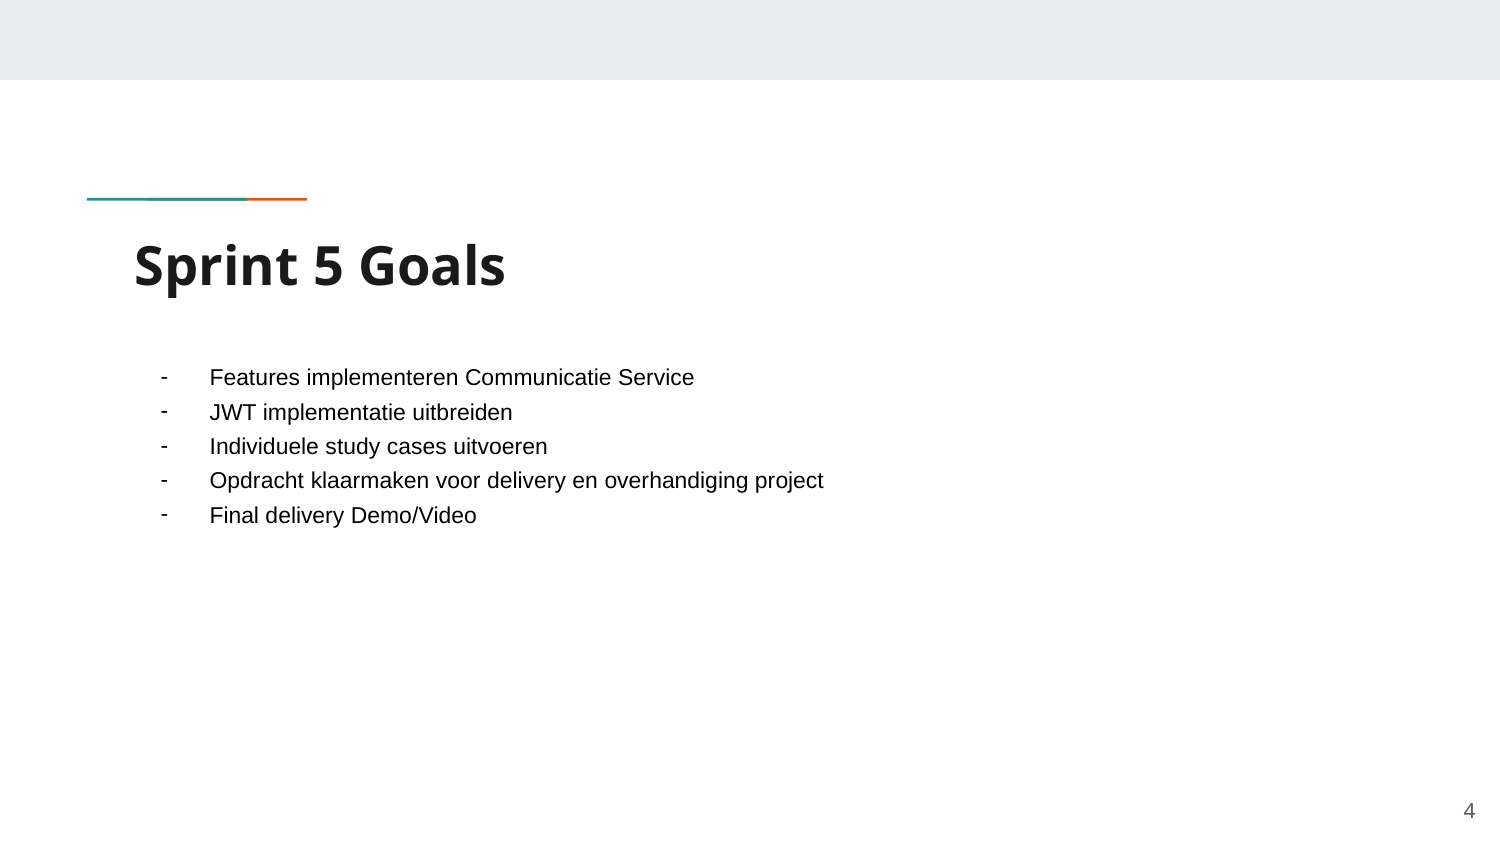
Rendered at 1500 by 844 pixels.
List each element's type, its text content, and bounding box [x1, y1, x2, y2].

title Sprint 5 Goals [119, 216, 1381, 305]
slide_number ‹#› [1400, 779, 1491, 844]
list Features implementeren Communicatie Service JWT implementatie uitbreiden Individuele study cases uitvoeren Opdracht klaarmaken voor delivery en overhandiging project Final delivery Demo/Video [119, 341, 1381, 712]
